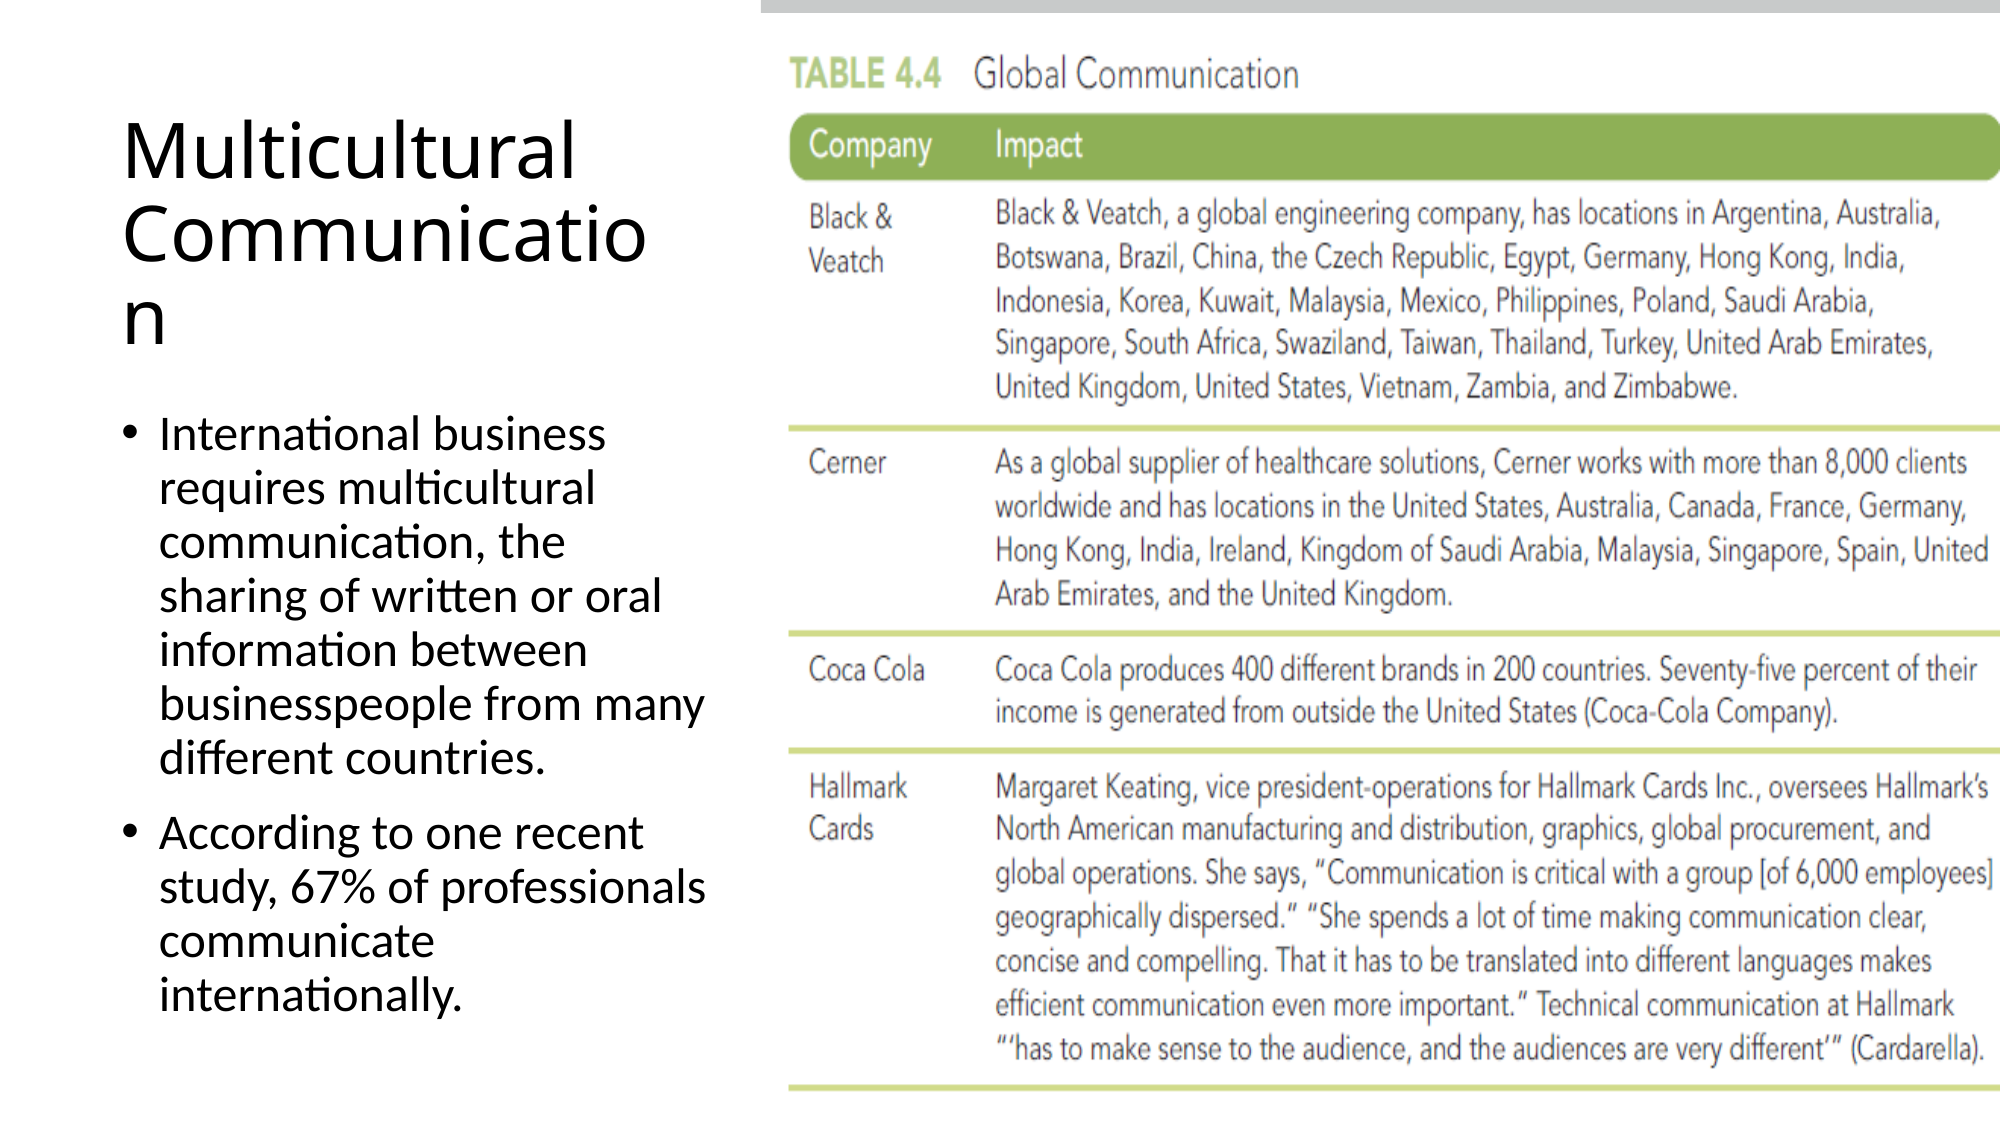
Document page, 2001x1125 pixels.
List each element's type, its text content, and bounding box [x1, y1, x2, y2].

list International business requires multicultural communication, the sharing of written or oral information between businesspeople from many different countries. According to one recent study, 67% of professionals communicate internationally. [106, 399, 741, 1021]
picture [760, 13, 2000, 1125]
title Multicultural Communication [106, 103, 682, 370]
text_box [760, 0, 2000, 13]
